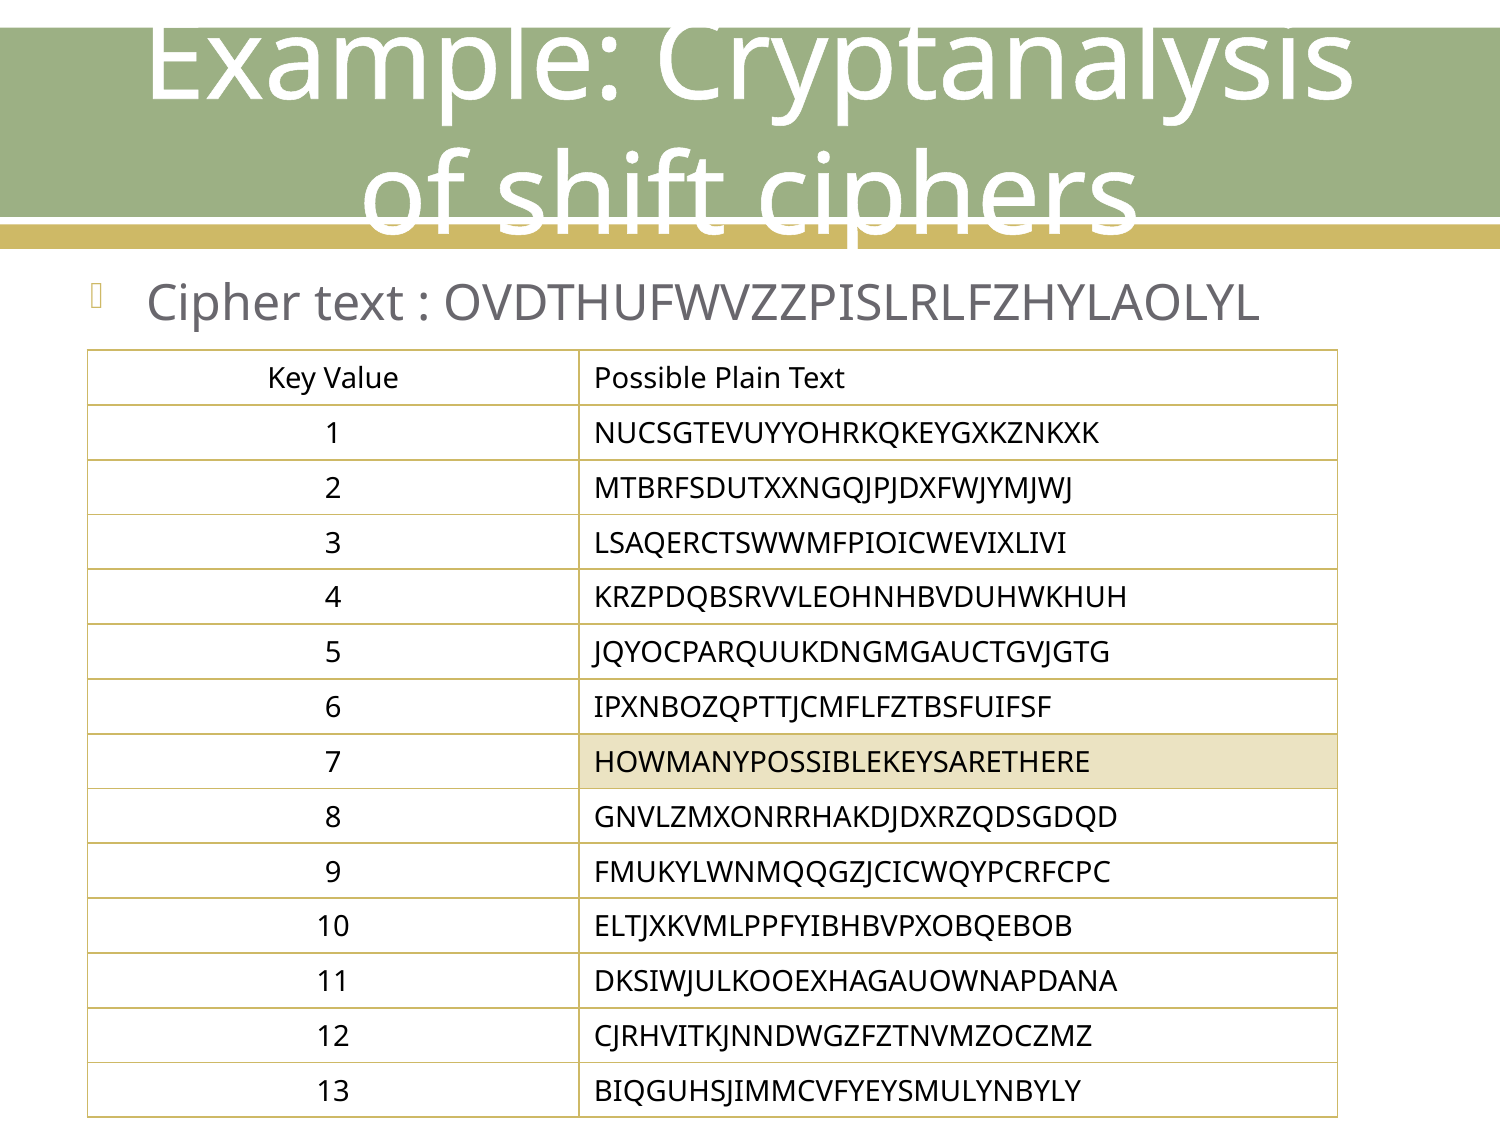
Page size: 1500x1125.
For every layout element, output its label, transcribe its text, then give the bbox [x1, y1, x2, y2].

table_cell 12 [88, 1009, 578, 1062]
table_cell NUCSGTEVUYYOHRKQKEYGXKZNKXK [580, 406, 1337, 459]
table_cell BIQGUHSJIMMCVFYEYSMULYNBYLY [580, 1063, 1337, 1116]
table_cell ELTJXKVMLPPFYIBHBVPXOBQEBOB [580, 899, 1337, 952]
table_cell IPXNBOZQPTTJCMFLFZTBSFUIFSF [580, 680, 1337, 733]
table_header Possible Plain Text [580, 351, 1337, 404]
table_cell 8 [88, 789, 578, 842]
table_cell 3 [88, 515, 578, 568]
table_cell 5 [88, 625, 578, 678]
table_cell LSAQERCTSWWMFPIOICWEVIXLIVI [580, 515, 1337, 568]
table_cell 10 [88, 899, 578, 952]
table_cell 4 [88, 570, 578, 623]
table_cell 6 [88, 680, 578, 733]
table_cell 2 [88, 461, 578, 514]
table_cell KRZPDQBSRVVLEOHNHBVDUHWKHUH [580, 570, 1337, 623]
table_cell 11 [88, 954, 578, 1007]
table_cell CJRHVITKJNNDWGZFZTNVMZOCZMZ [580, 1009, 1337, 1062]
table_cell HOWMANYPOSSIBLEKEYSARETHERE [580, 735, 1337, 788]
table_header Key Value [88, 351, 578, 404]
table_cell MTBRFSDUTXXNGQJPJDXFWJYMJWJ [580, 461, 1337, 514]
list Cipher text : OVDTHUFWVZZPISLRLFZHYLAOLYL [75, 262, 1425, 400]
table_cell 13 [88, 1063, 578, 1116]
table_cell GNVLZMXONRRHAKDJDXRZQDSGDQD [580, 789, 1337, 842]
table_cell 1 [88, 406, 578, 459]
title Example: Cryptanalysis of shift ciphers [75, 29, 1425, 213]
table_cell FMUKYLWNMQQGZJCICWQYPCRFCPC [580, 844, 1337, 897]
table_cell DKSIWJULKOOEXHAGAUOWNAPDANA [580, 954, 1337, 1007]
table_cell JQYOCPARQUUKDNGMGAUCTGVJGTG [580, 625, 1337, 678]
table_cell 9 [88, 844, 578, 897]
table_cell 7 [88, 735, 578, 788]
